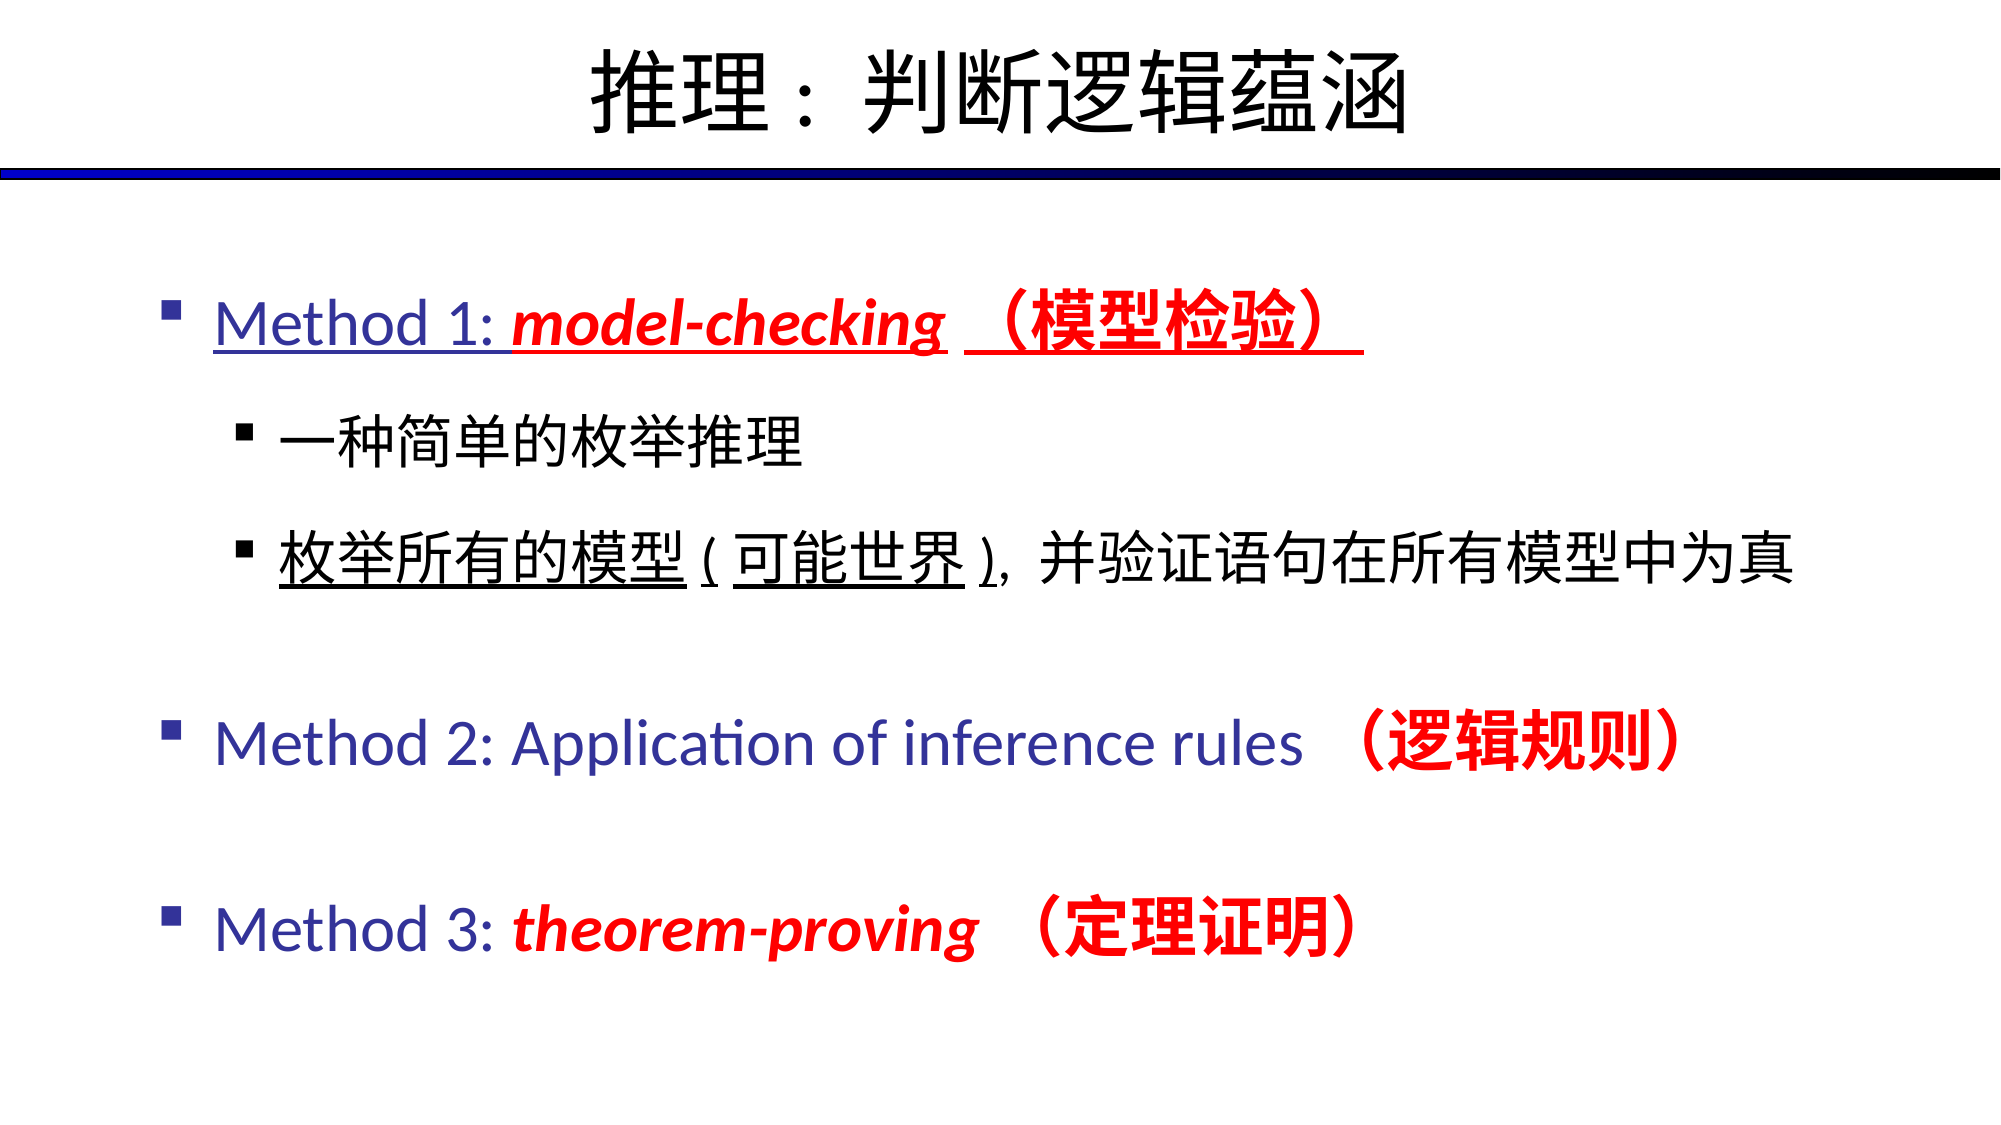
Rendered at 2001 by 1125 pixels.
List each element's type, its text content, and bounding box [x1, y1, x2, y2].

list Method 1: model-checking（模型检验） 一种简单的枚举推理 枚举所有的模型(可能世界), 并验证语句在所有模型中为真 Method 2: Application of inference rules（逻辑规则） Method 3: theorem-proving（定理证明） [141, 230, 1859, 1007]
title 推理: 判断逻辑蕴涵 [0, 0, 2000, 184]
